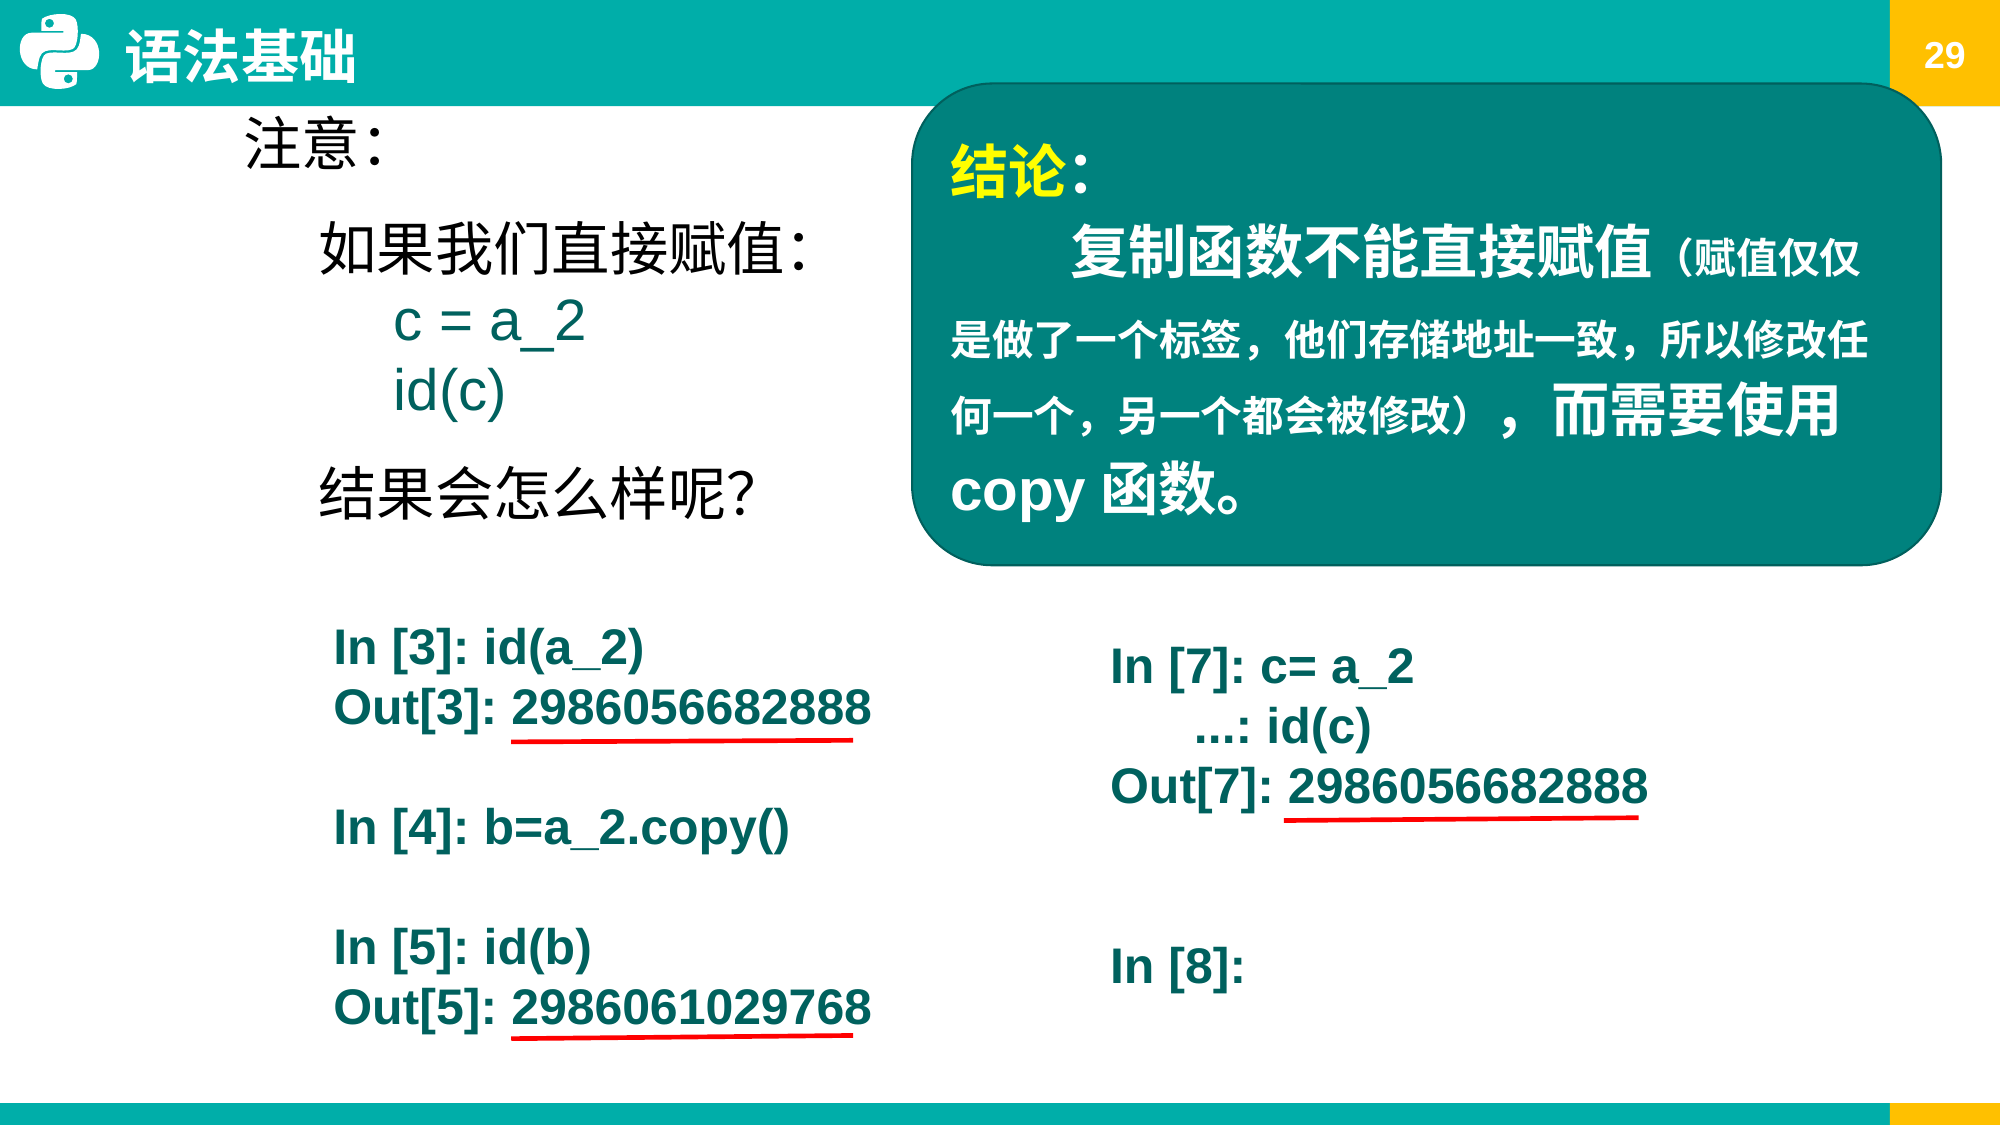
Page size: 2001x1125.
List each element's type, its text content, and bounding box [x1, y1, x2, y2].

text_box In [7]: c= a_2 ...: id(c) Out[7]: 2986056682888 In [8]: [1095, 626, 1759, 1002]
text_box 语法基础 [109, 12, 1263, 98]
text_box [511, 1035, 854, 1039]
text_box 注意： 如果我们直接赋值： c = a_2 id(c) 结果会怎么样呢？ [228, 64, 1594, 535]
text_box 结论： 复制函数不能直接赋值（赋值仅仅是做了一个标签，他们存储地址一致，所以修改任何一个，另一个都会被修改），而需要使用copy函数。 [911, 82, 1943, 567]
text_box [1283, 817, 1639, 821]
text_box In [3]: id(a_2) Out[3]: 2986056682888 In [4]: b=a_2.copy() In [5]: id(b) Out[5]: 2986061029768 [318, 607, 956, 1102]
